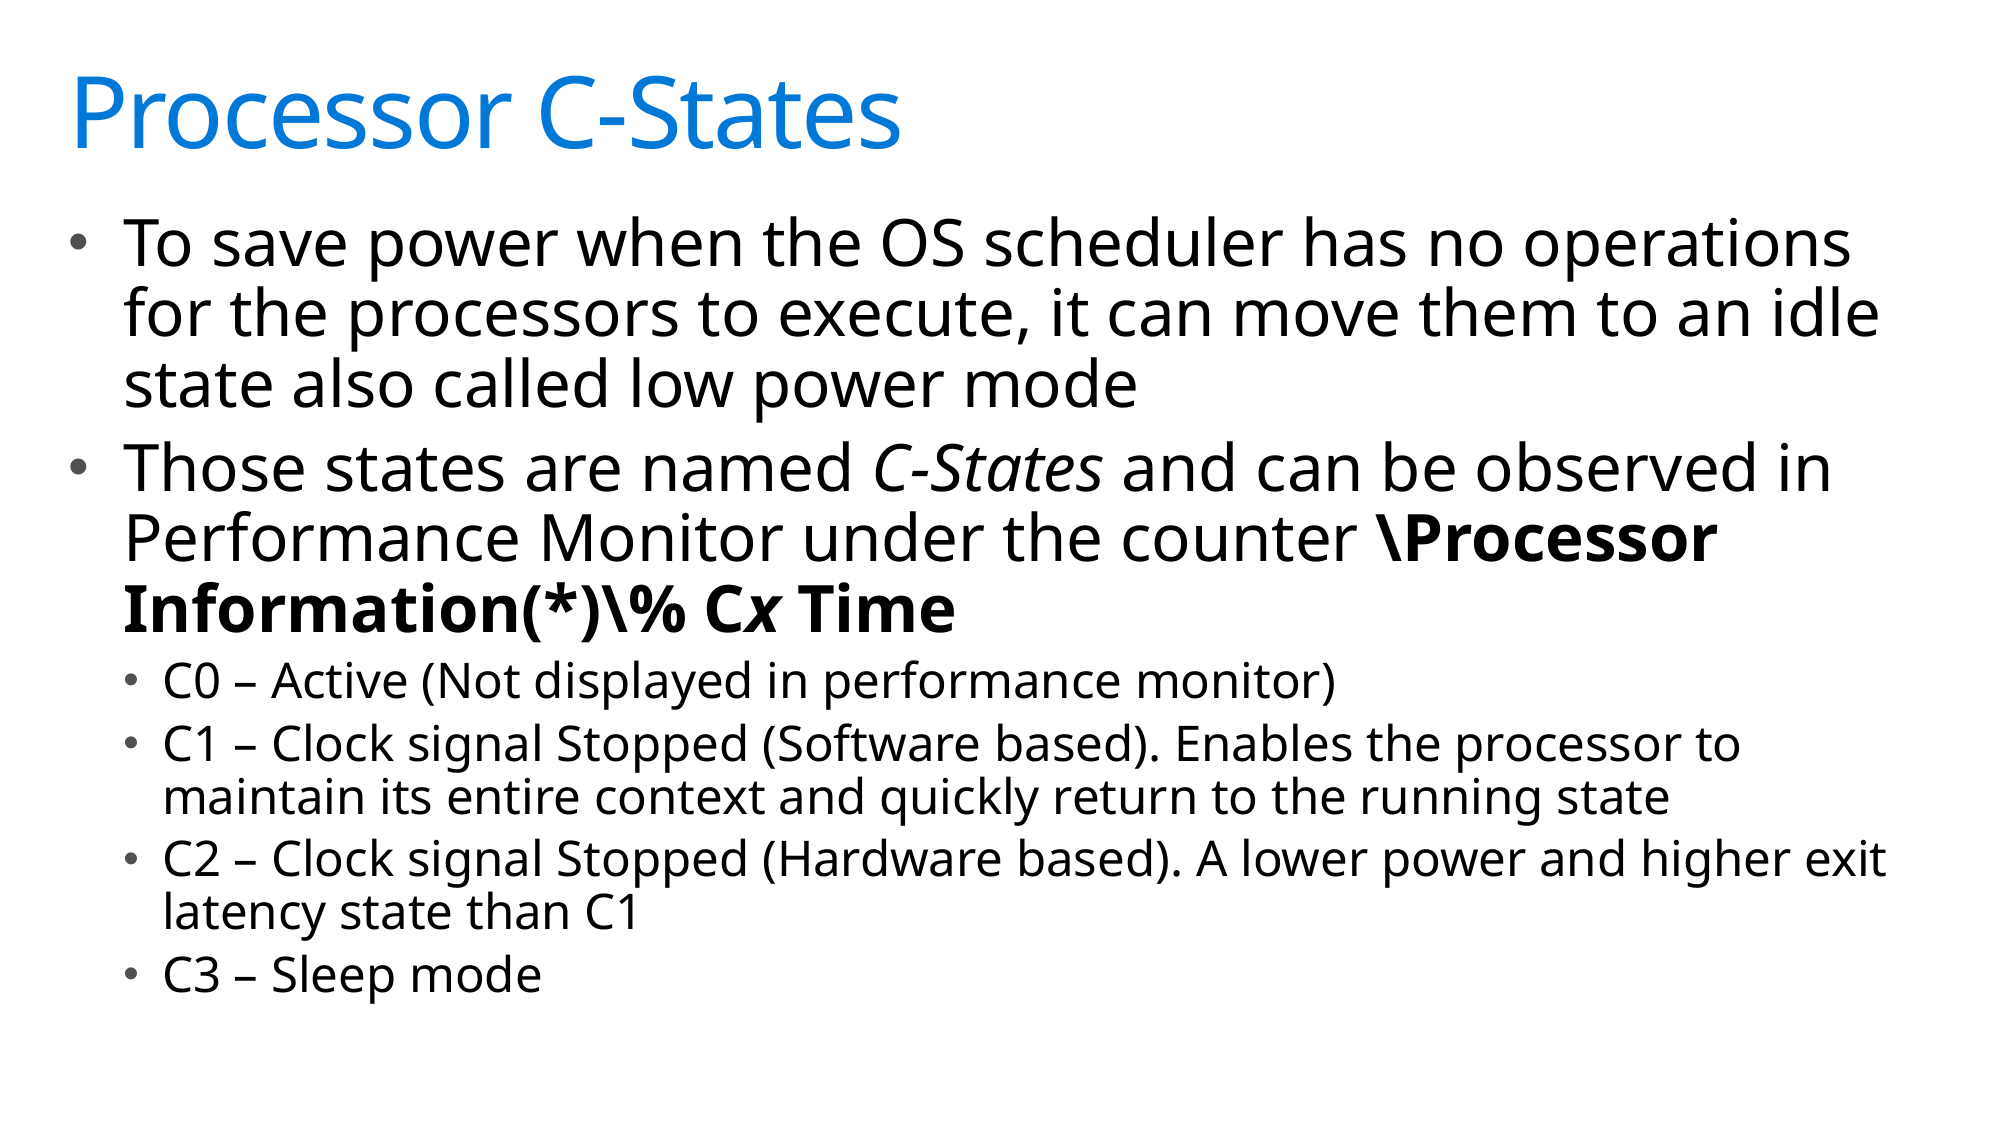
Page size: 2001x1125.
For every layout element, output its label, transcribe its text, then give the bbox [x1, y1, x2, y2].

list To save power when the OS scheduler has no operations for the processors to execute, it can move them to an idle state also called low power mode Those states are named C-States and can be observed in Performance Monitor under the counter \Processor Information(*)\% Cx Time C0 – Active (Not displayed in performance monitor) C1 – Clock signal Stopped (Software based). Enables the processor to maintain its entire context and quickly return to the running state C2 – Clock signal Stopped (Hardware based). A lower power and higher exit latency state than C1 C3 – Sleep mode [44, 196, 1956, 507]
title Processor C-States [44, 47, 1957, 196]
